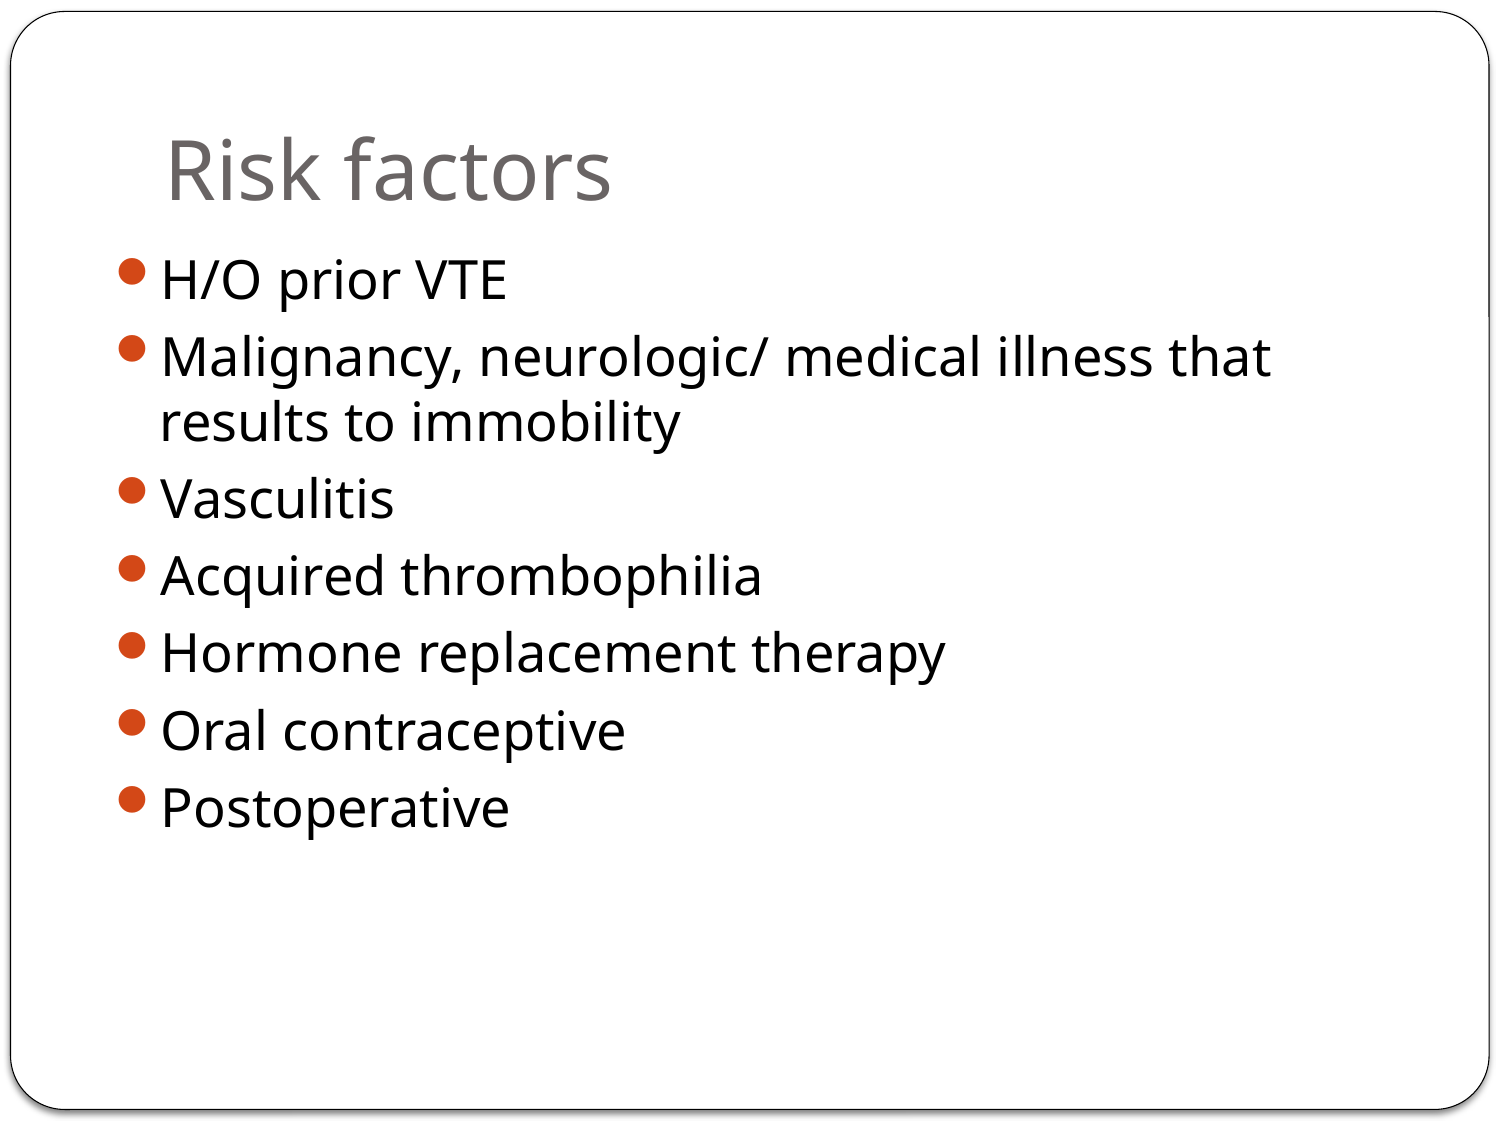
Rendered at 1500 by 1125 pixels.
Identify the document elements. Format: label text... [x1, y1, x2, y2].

list H/O prior VTE Malignancy, neurologic/ medical illness that results to immobility Vasculitis Acquired thrombophilia Hormone replacement therapy Oral contraceptive Postoperative [99, 237, 1425, 1075]
title Risk factors [150, 45, 1425, 233]
